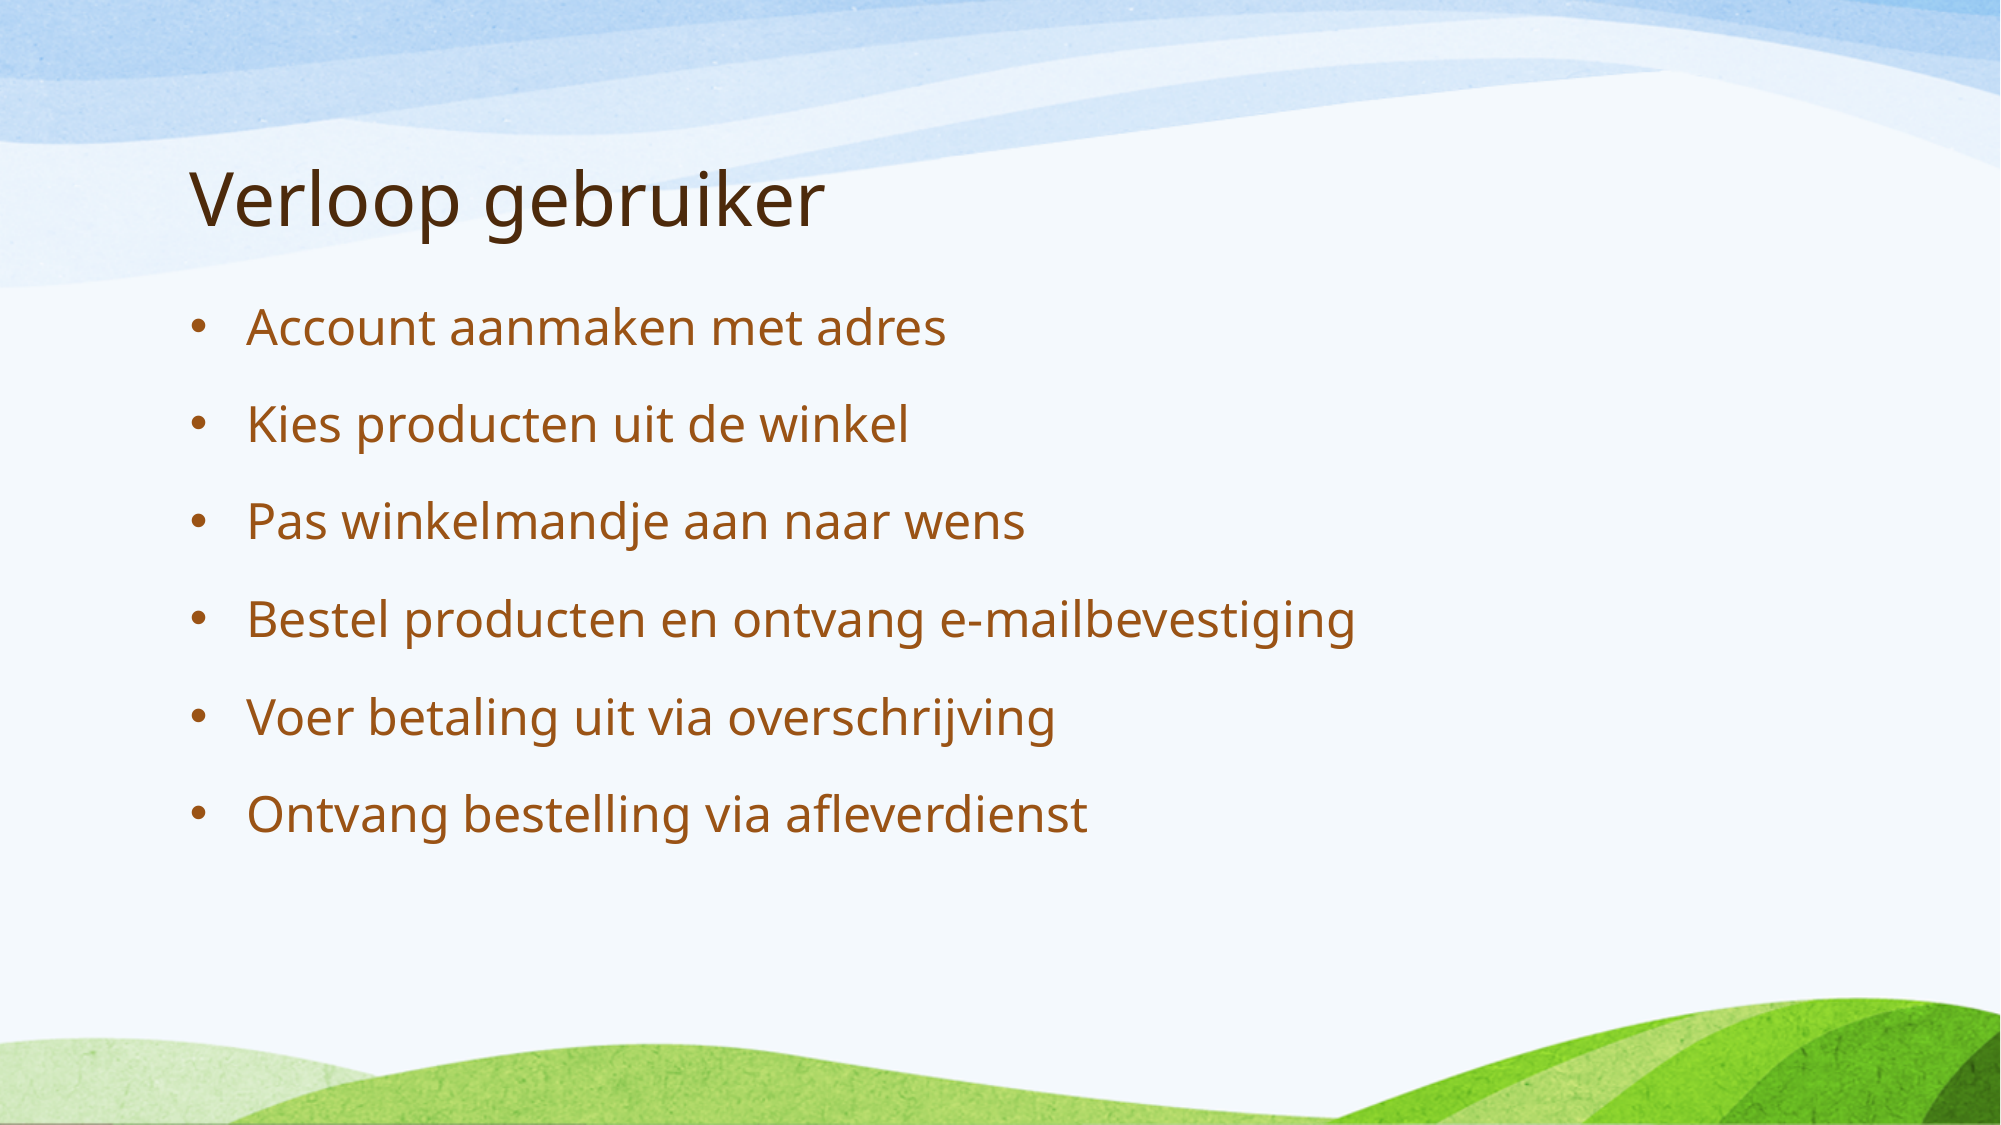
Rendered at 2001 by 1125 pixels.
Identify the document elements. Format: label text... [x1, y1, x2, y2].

title Verloop gebruiker [174, 50, 1825, 250]
list Account aanmaken met adres Kies producten uit de winkel Pas winkelmandje aan naar wens Bestel producten en ontvang e-mailbevestiging Voer betaling uit via overschrijving Ontvang bestelling via afleverdienst [174, 287, 1825, 982]
picture [0, 0, 2001, 1125]
